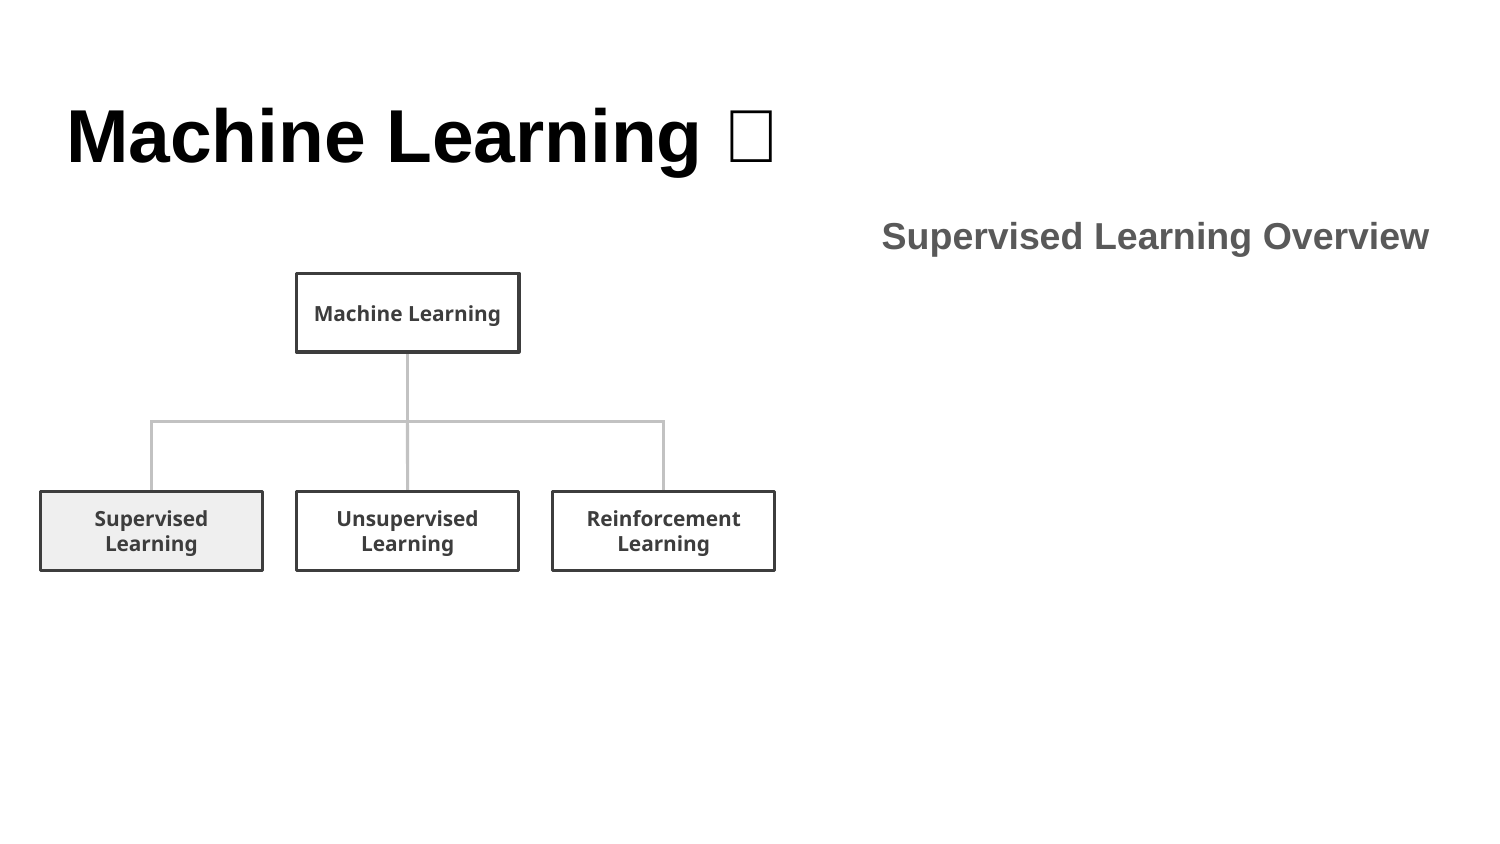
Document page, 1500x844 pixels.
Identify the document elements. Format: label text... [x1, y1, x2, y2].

text_box Supervised Learning Overview [866, 197, 1500, 273]
text_box Supervised Learning [40, 491, 263, 571]
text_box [209, 293, 350, 551]
title Machine Learning 🤖 [51, 72, 1449, 167]
text_box Unsupervised Learning [296, 491, 519, 571]
text_box Machine Learning [296, 273, 520, 353]
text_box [465, 293, 606, 551]
text_box Reinforcement Learning [552, 491, 775, 571]
